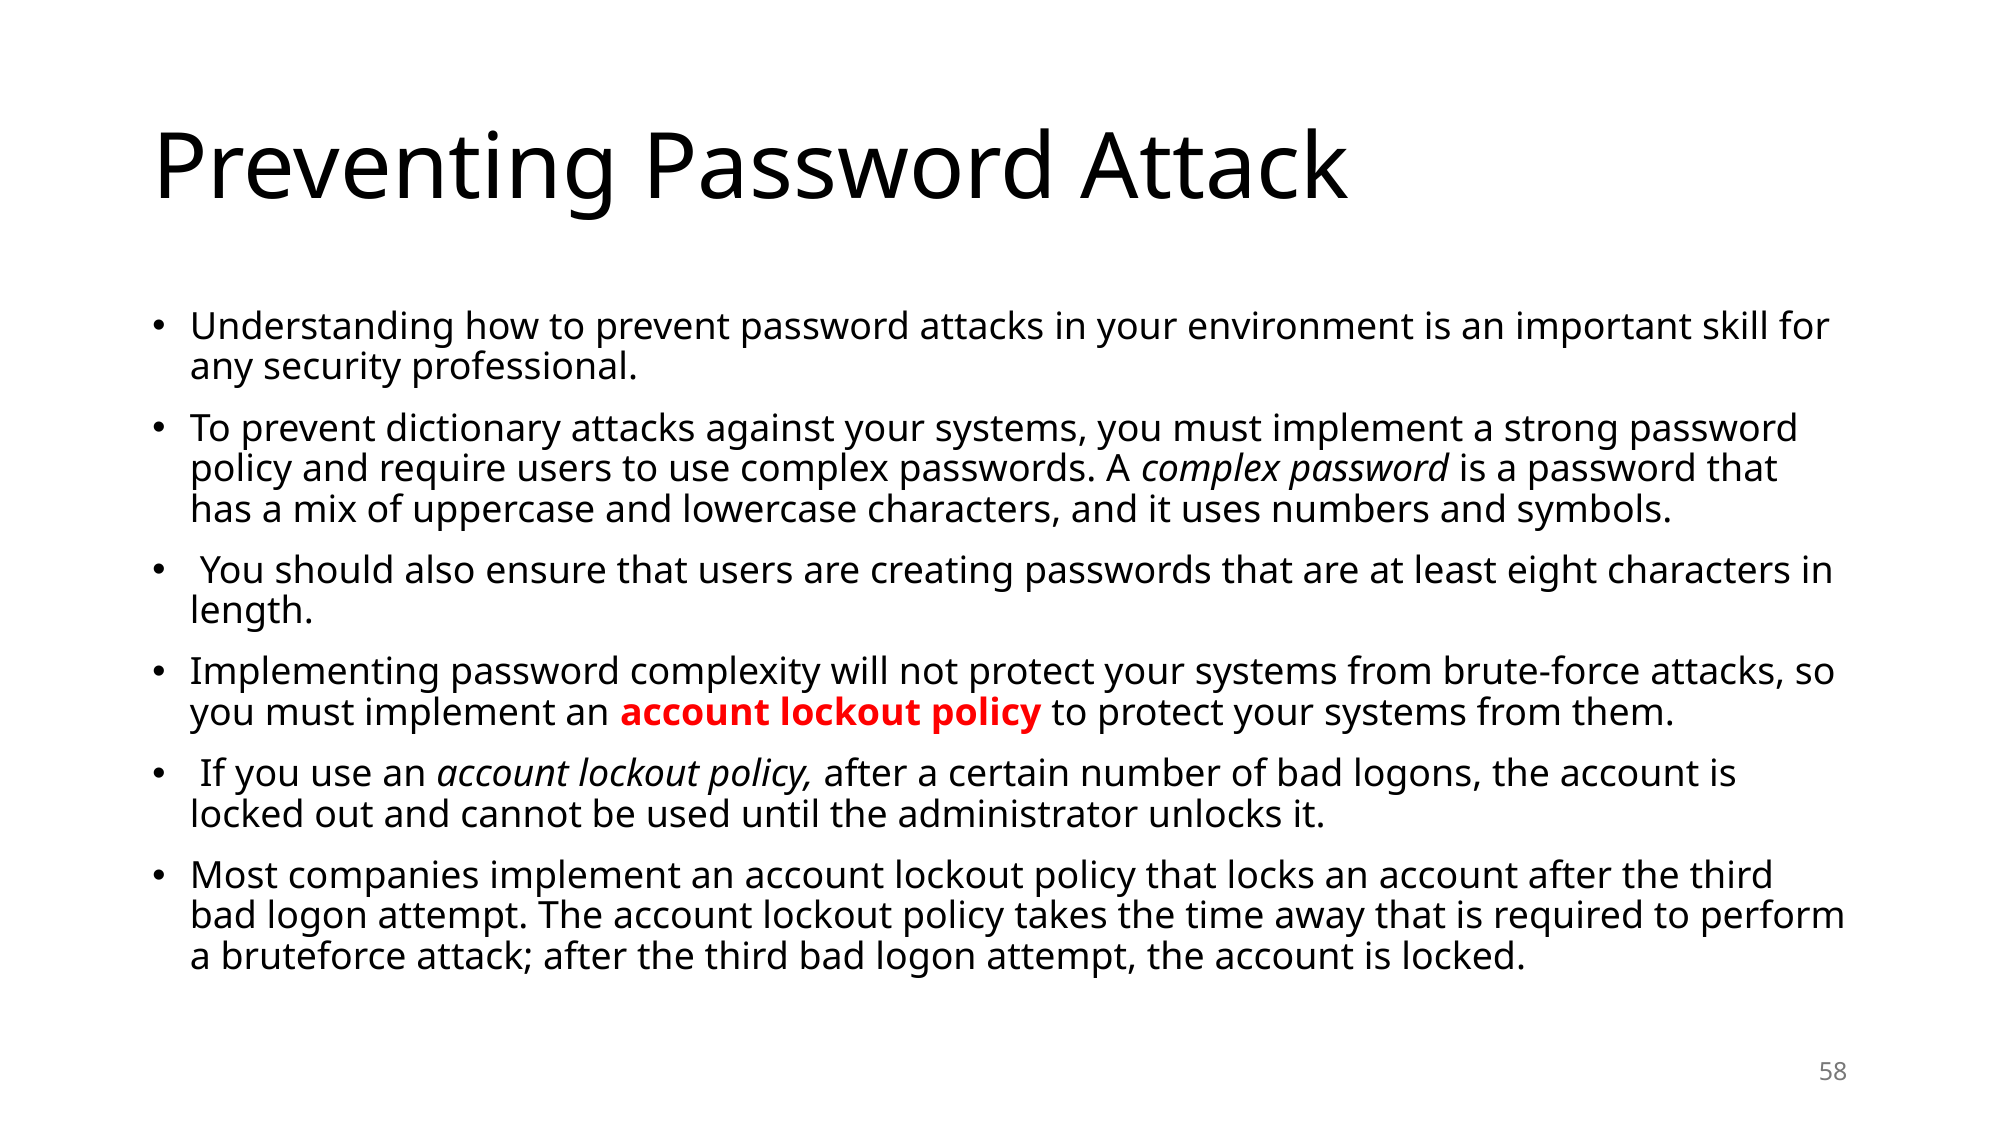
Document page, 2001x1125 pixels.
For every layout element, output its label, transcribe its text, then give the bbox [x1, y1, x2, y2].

title Preventing Password Attack [137, 59, 1863, 278]
slide_number 58 [1412, 1042, 1863, 1103]
list Understanding how to prevent password attacks in your environment is an important skill for any security professional. To prevent dictionary attacks against your systems, you must implement a strong password policy and require users to use complex passwords. A complex password is a password that has a mix of uppercase and lowercase characters, and it uses numbers and symbols. You should also ensure that users are creating passwords that are at least eight characters in length. Implementing password complexity will not protect your systems from brute-force attacks, so you must implement an account lockout policy to protect your systems from them. If you use an account lockout policy, after a certain number of bad logons, the account is locked out and cannot be used until the administrator unlocks it. Most companies implement an account lockout policy that locks an account after the third bad logon attempt. The account lockout policy takes the time away that is required to perform a bruteforce attack; after the third bad logon attempt, the account is locked. [137, 299, 1863, 1014]
